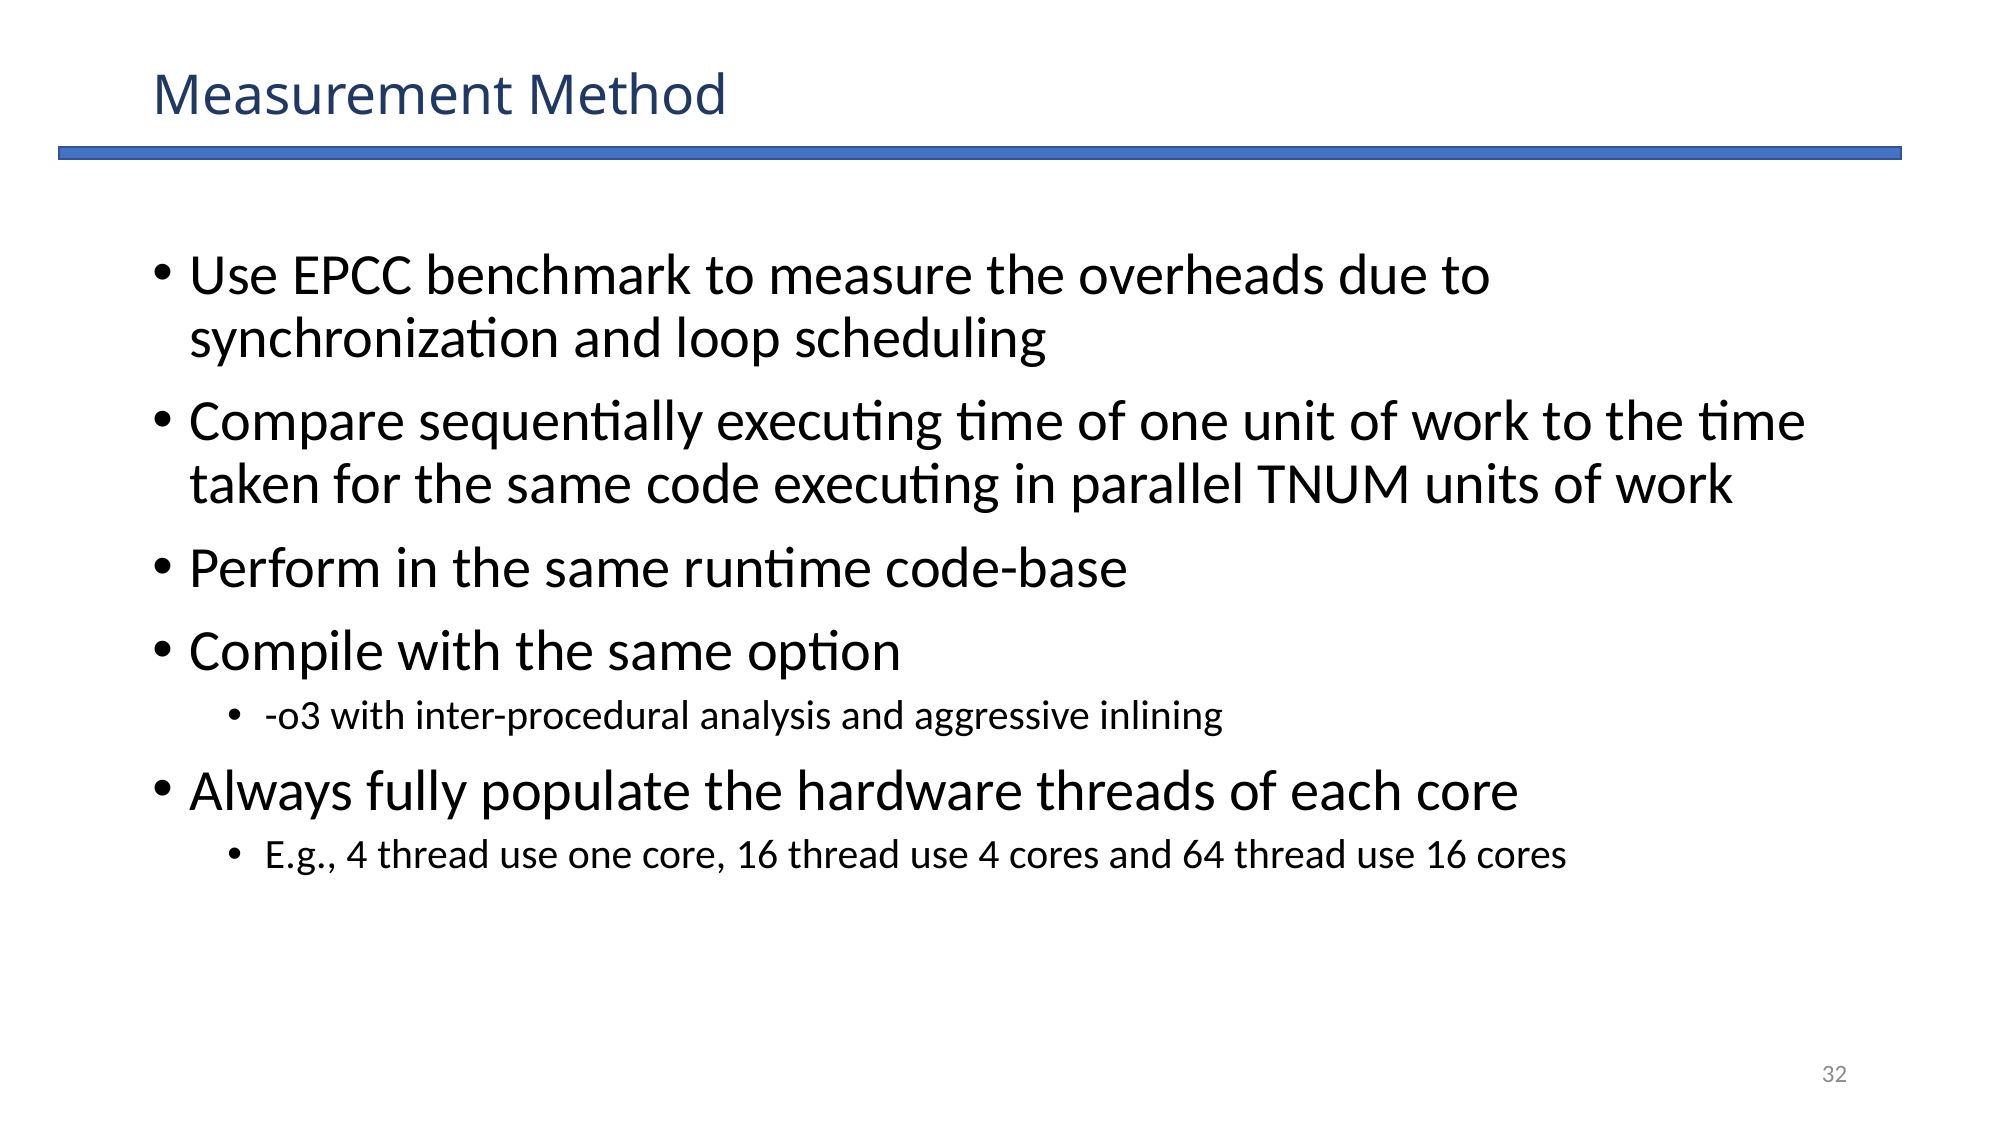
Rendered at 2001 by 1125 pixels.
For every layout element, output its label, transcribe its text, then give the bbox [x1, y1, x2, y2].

text_box [58, 146, 1902, 160]
list Use EPCC benchmark to measure the overheads due to synchronization and loop scheduling Compare sequentially executing time of one unit of work to the time taken for the same code executing in parallel TNUM units of work Perform in the same runtime code-base Compile with the same option -o3 with inter-procedural analysis and aggressive inlining Always fully populate the hardware threads of each core E.g., 4 thread use one core, 16 thread use 4 cores and 64 thread use 16 cores [137, 236, 1863, 889]
slide_number 32 [1412, 1042, 1863, 1103]
title Measurement Method [137, 59, 1863, 135]
